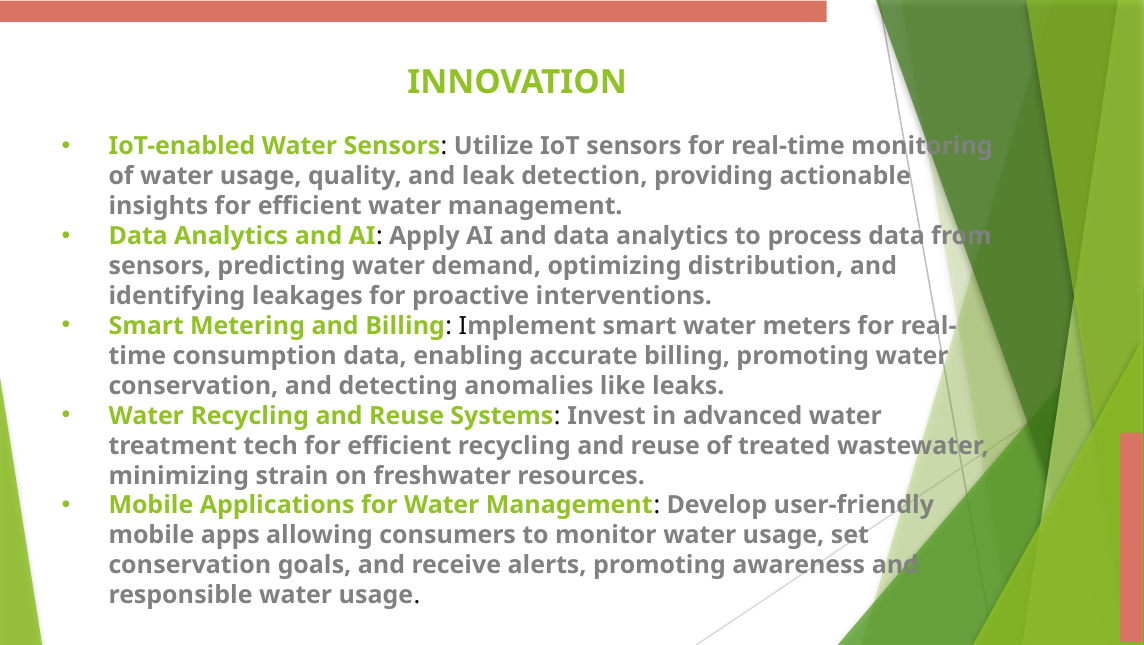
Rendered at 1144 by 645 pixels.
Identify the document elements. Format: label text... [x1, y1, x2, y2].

text_box [1120, 432, 1143, 642]
title INNOVATION [259, 43, 775, 122]
text_box IoT-enabled Water Sensors: Utilize IoT sensors for real-time monitoring of water usage, quality, and leak detection, providing actionable insights for efficient water management. Data Analytics and AI: Apply AI and data analytics to process data from sensors, predicting water demand, optimizing distribution, and identifying leakages for proactive interventions. Smart Metering and Billing: Implement smart water meters for real-time consumption data, enabling accurate billing, promoting water conservation, and detecting anomalies like leaks. Water Recycling and Reuse Systems: Invest in advanced water treatment tech for efficient recycling and reuse of treated wastewater, minimizing strain on freshwater resources. Mobile Applications for Water Management: Develop user-friendly mobile apps allowing consumers to monitor water usage, set conservation goals, and receive alerts, promoting awareness and responsible water usage. [46, 122, 1022, 617]
text_box [0, 0, 827, 22]
